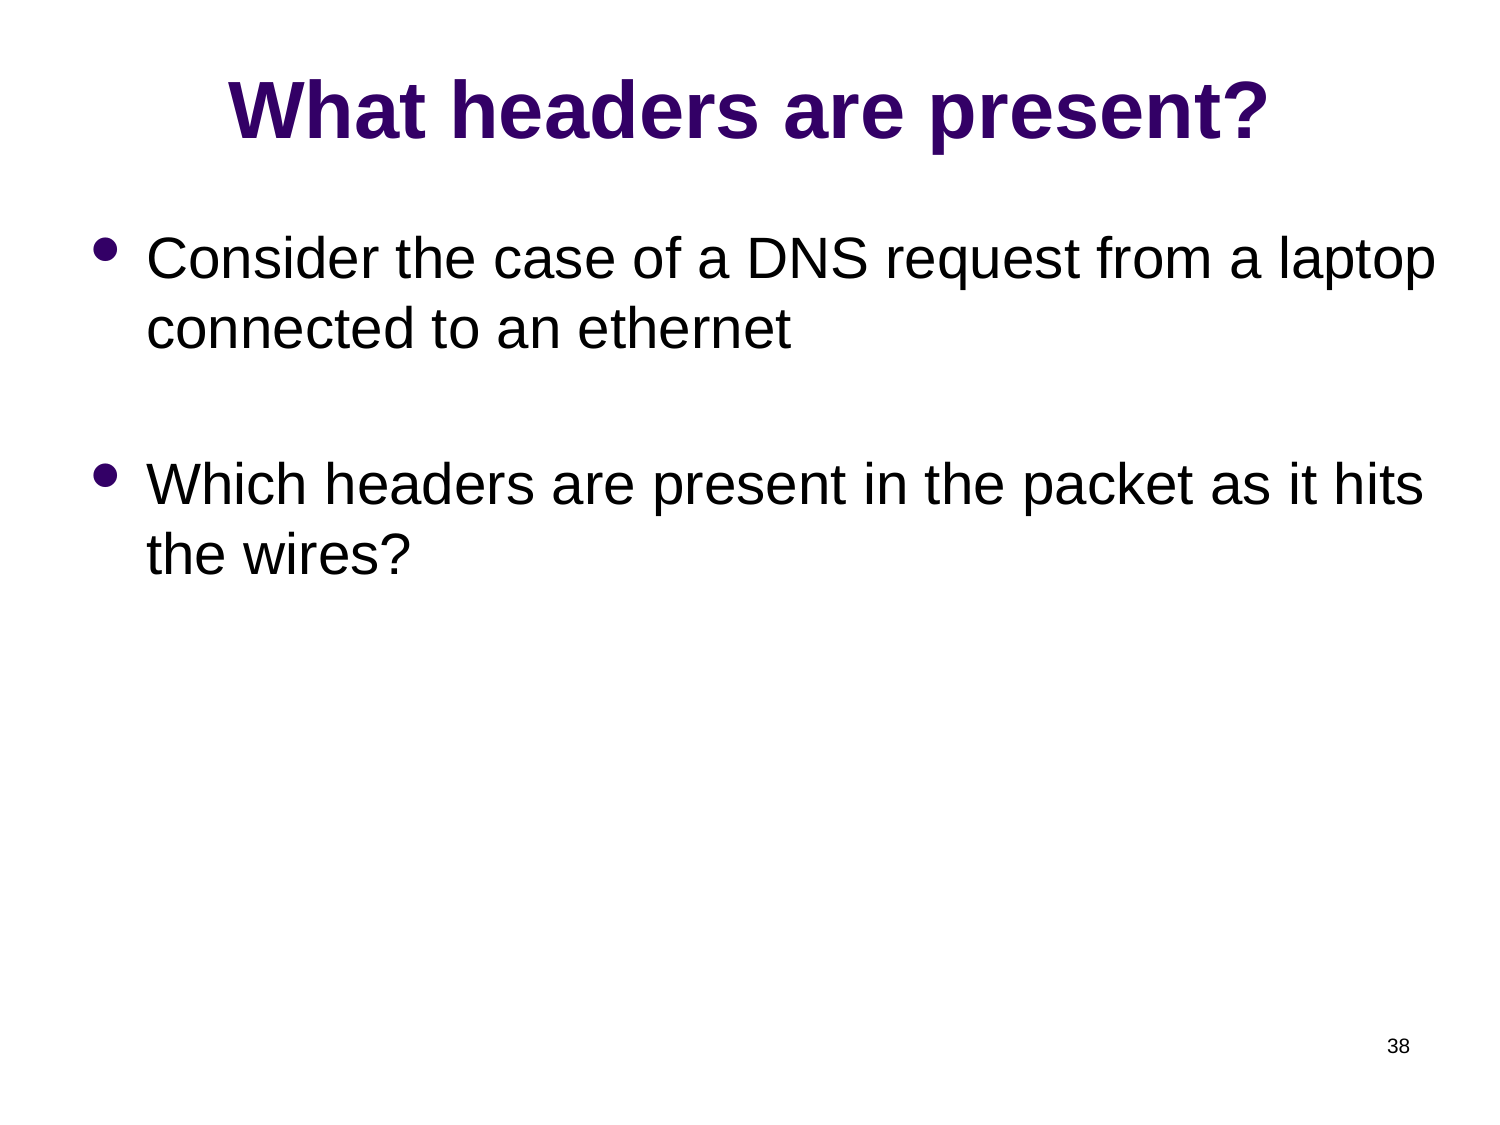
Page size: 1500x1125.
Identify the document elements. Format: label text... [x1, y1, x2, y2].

slide_number 38 [1074, 1024, 1426, 1101]
title What headers are present? [0, 20, 1500, 163]
list Consider the case of a DNS request from a laptop connected to an ethernet Which headers are present in the packet as it hits the wires? [75, 212, 1475, 1006]
